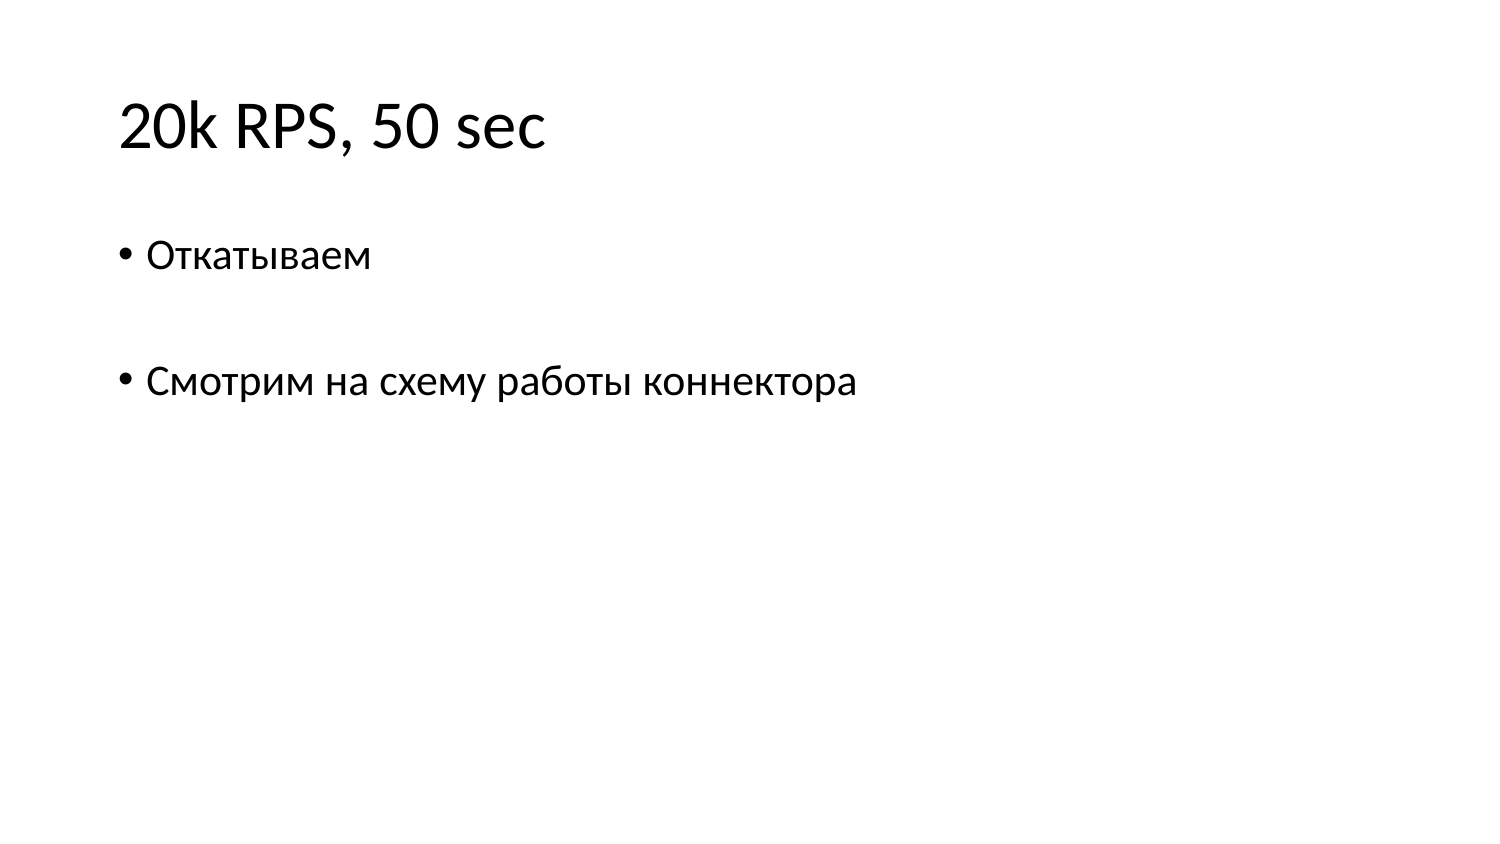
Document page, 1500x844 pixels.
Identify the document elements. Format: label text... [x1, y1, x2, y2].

list Откатываем Смотрим на схему работы коннектора [103, 224, 1397, 760]
title 20k RPS, 50 sec [103, 44, 1397, 208]
